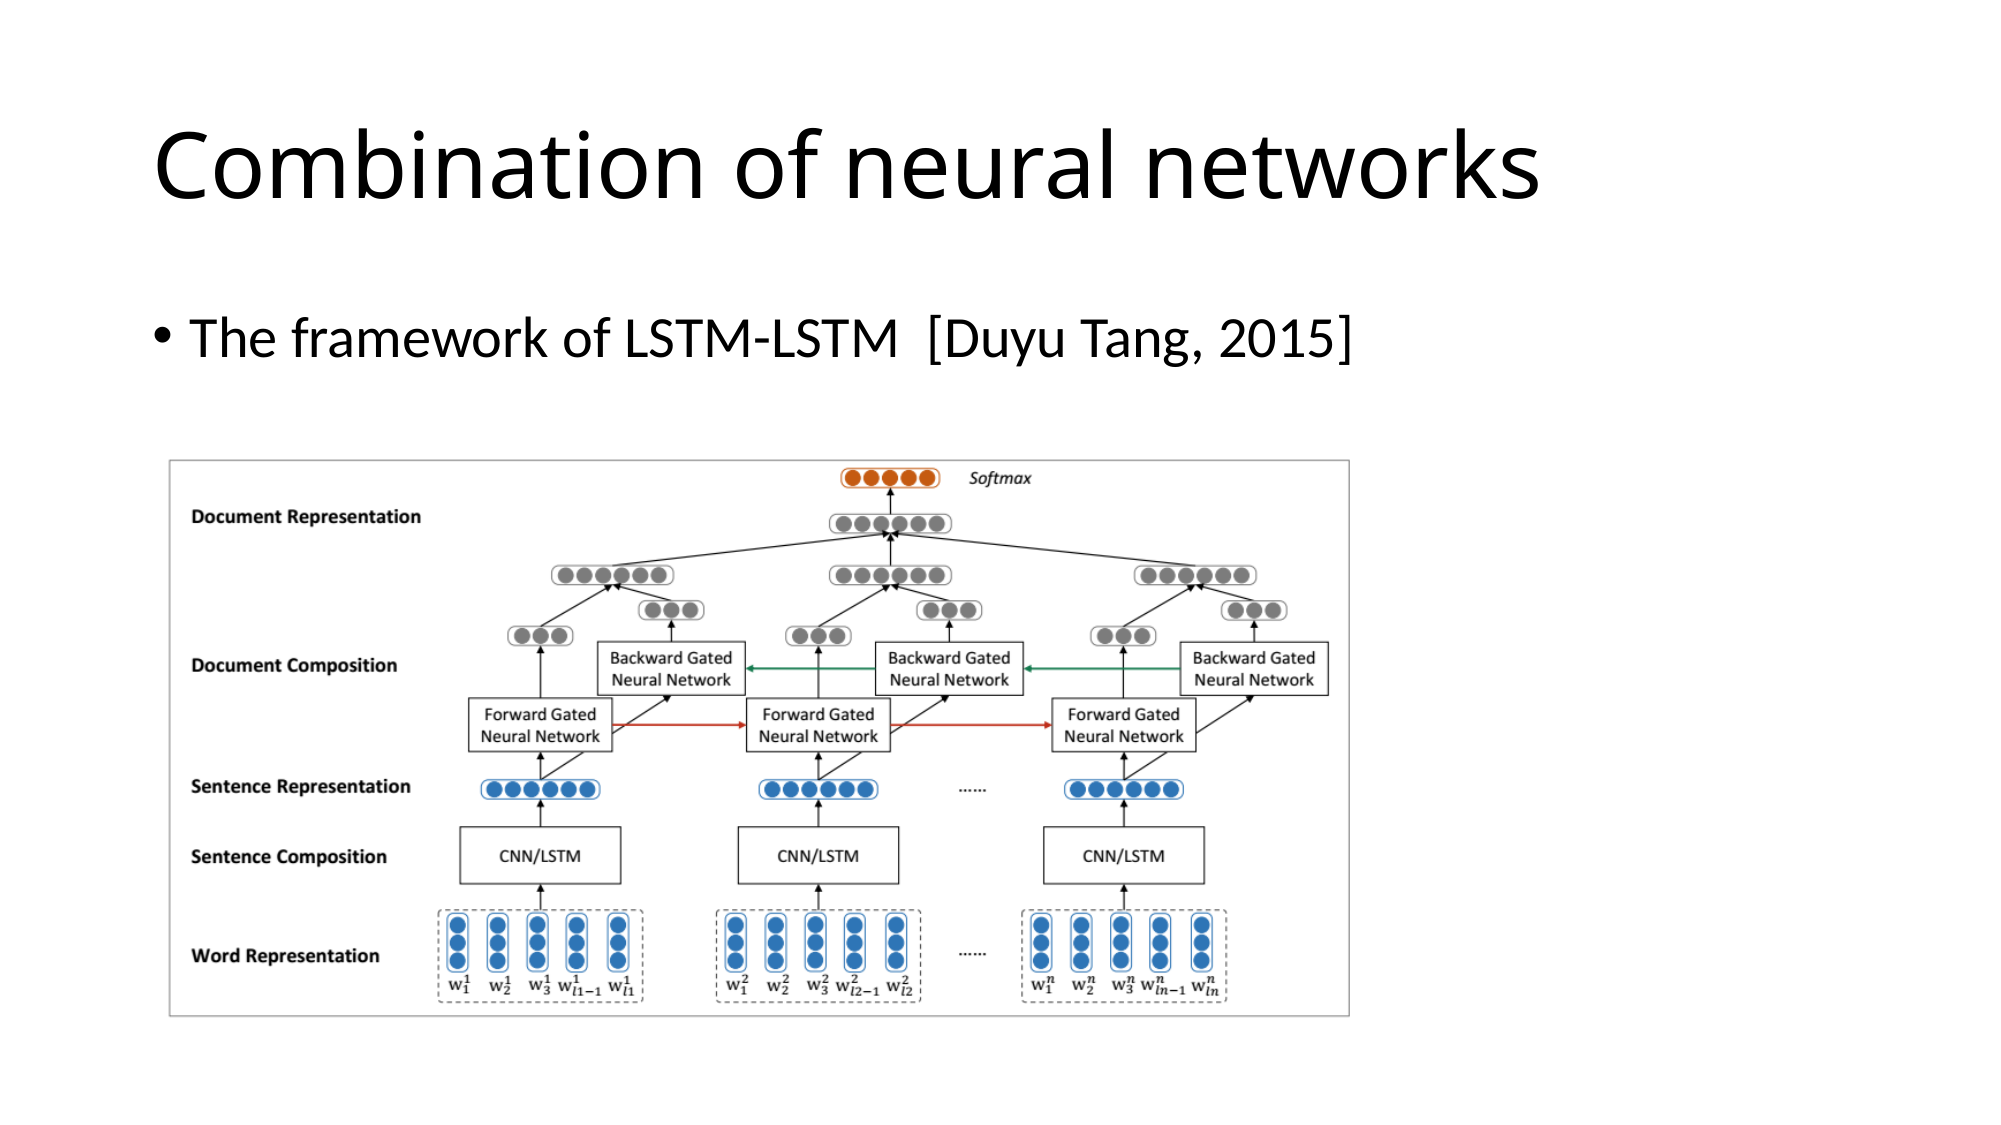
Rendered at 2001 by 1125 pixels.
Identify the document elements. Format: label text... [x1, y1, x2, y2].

list The framework of LSTM-LSTM [Duyu Tang, 2015] [137, 299, 1863, 1014]
picture [156, 447, 1366, 1028]
title Combination of neural networks [137, 59, 1863, 278]
